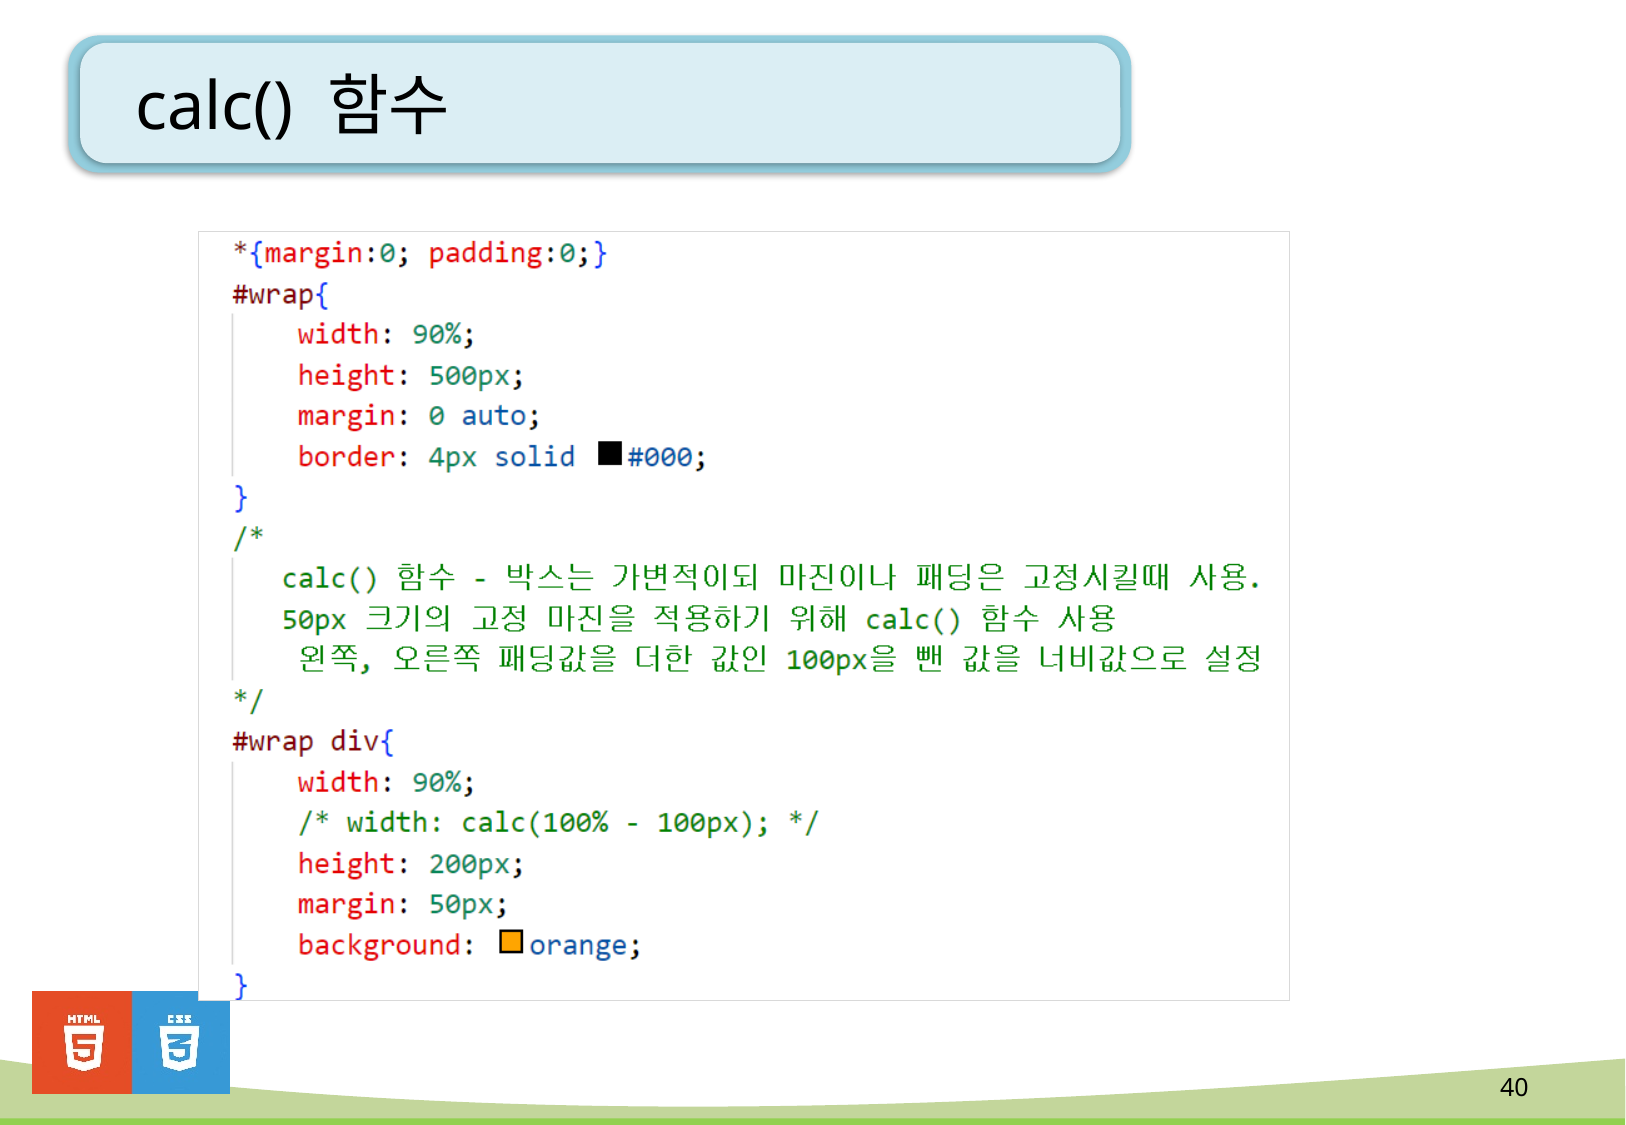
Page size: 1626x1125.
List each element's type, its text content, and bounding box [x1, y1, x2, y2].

slide_number 40 [1452, 1058, 1544, 1119]
picture [32, 231, 1290, 1094]
title calc() 함수 [103, 32, 1121, 173]
